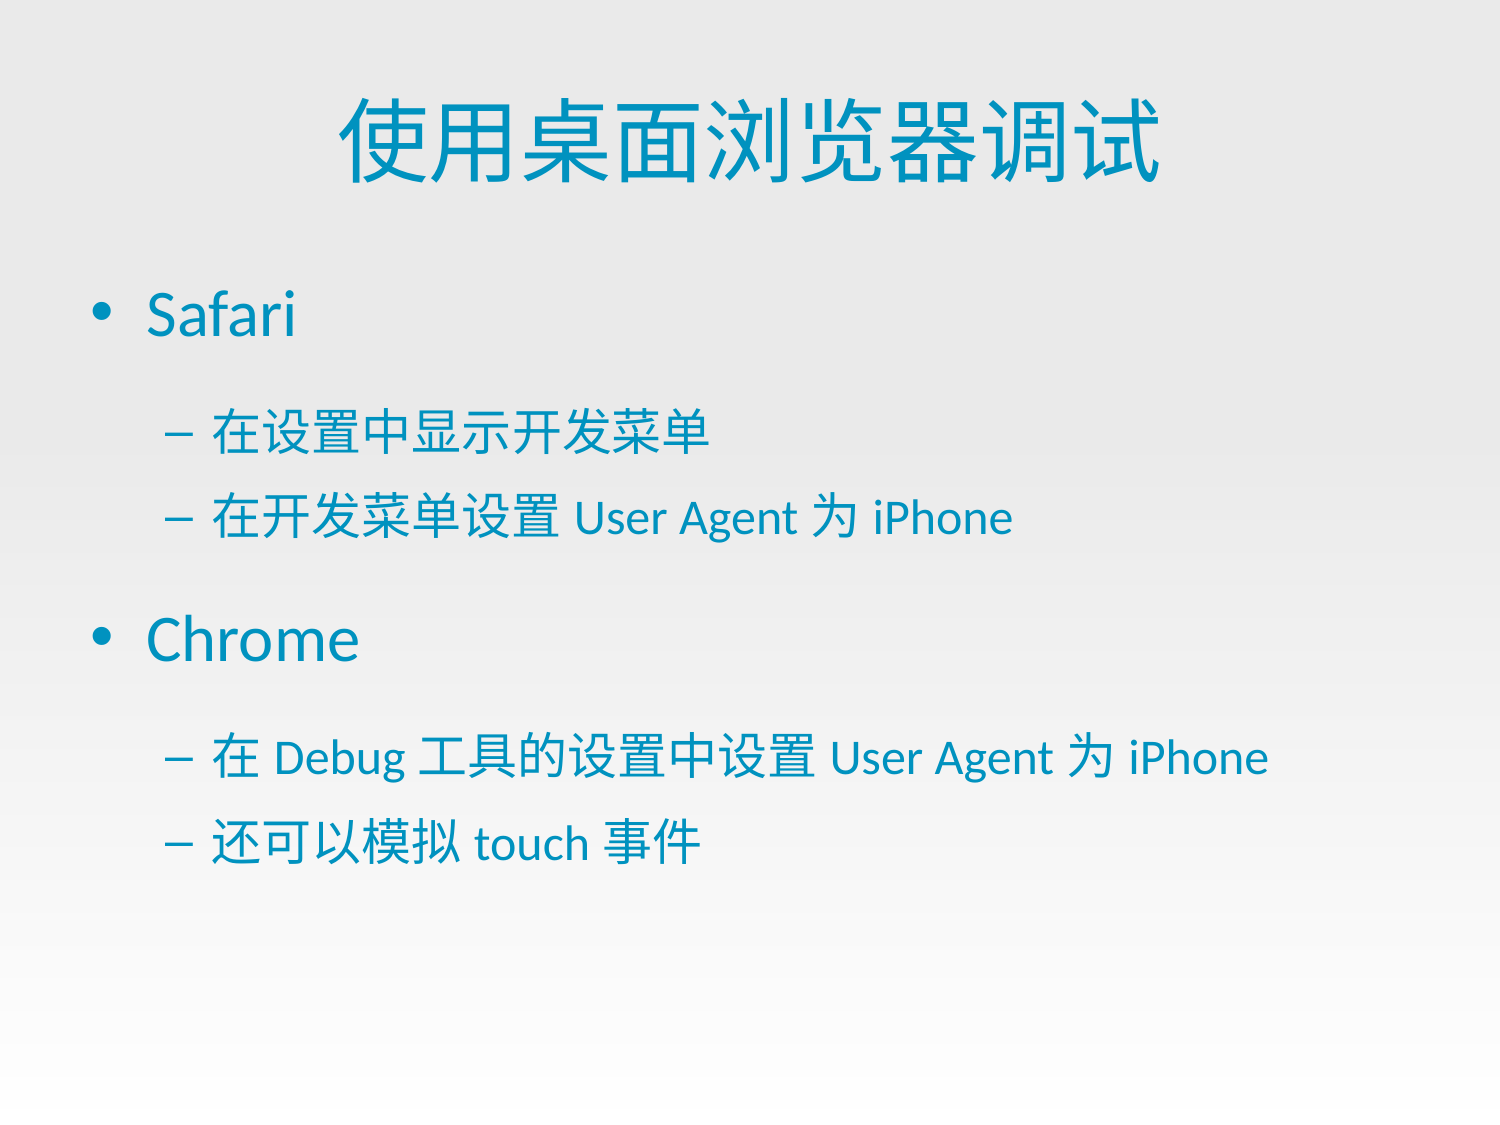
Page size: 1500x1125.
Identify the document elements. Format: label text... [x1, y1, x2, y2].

title 使用桌面浏览器调试 [75, 45, 1425, 233]
list Safari 在设置中显示开发菜单 在开发菜单设置User Agent为iPhone Chrome 在Debug工具的设置中设置User Agent为iPhone 还可以模拟touch事件 [75, 262, 1425, 1005]
